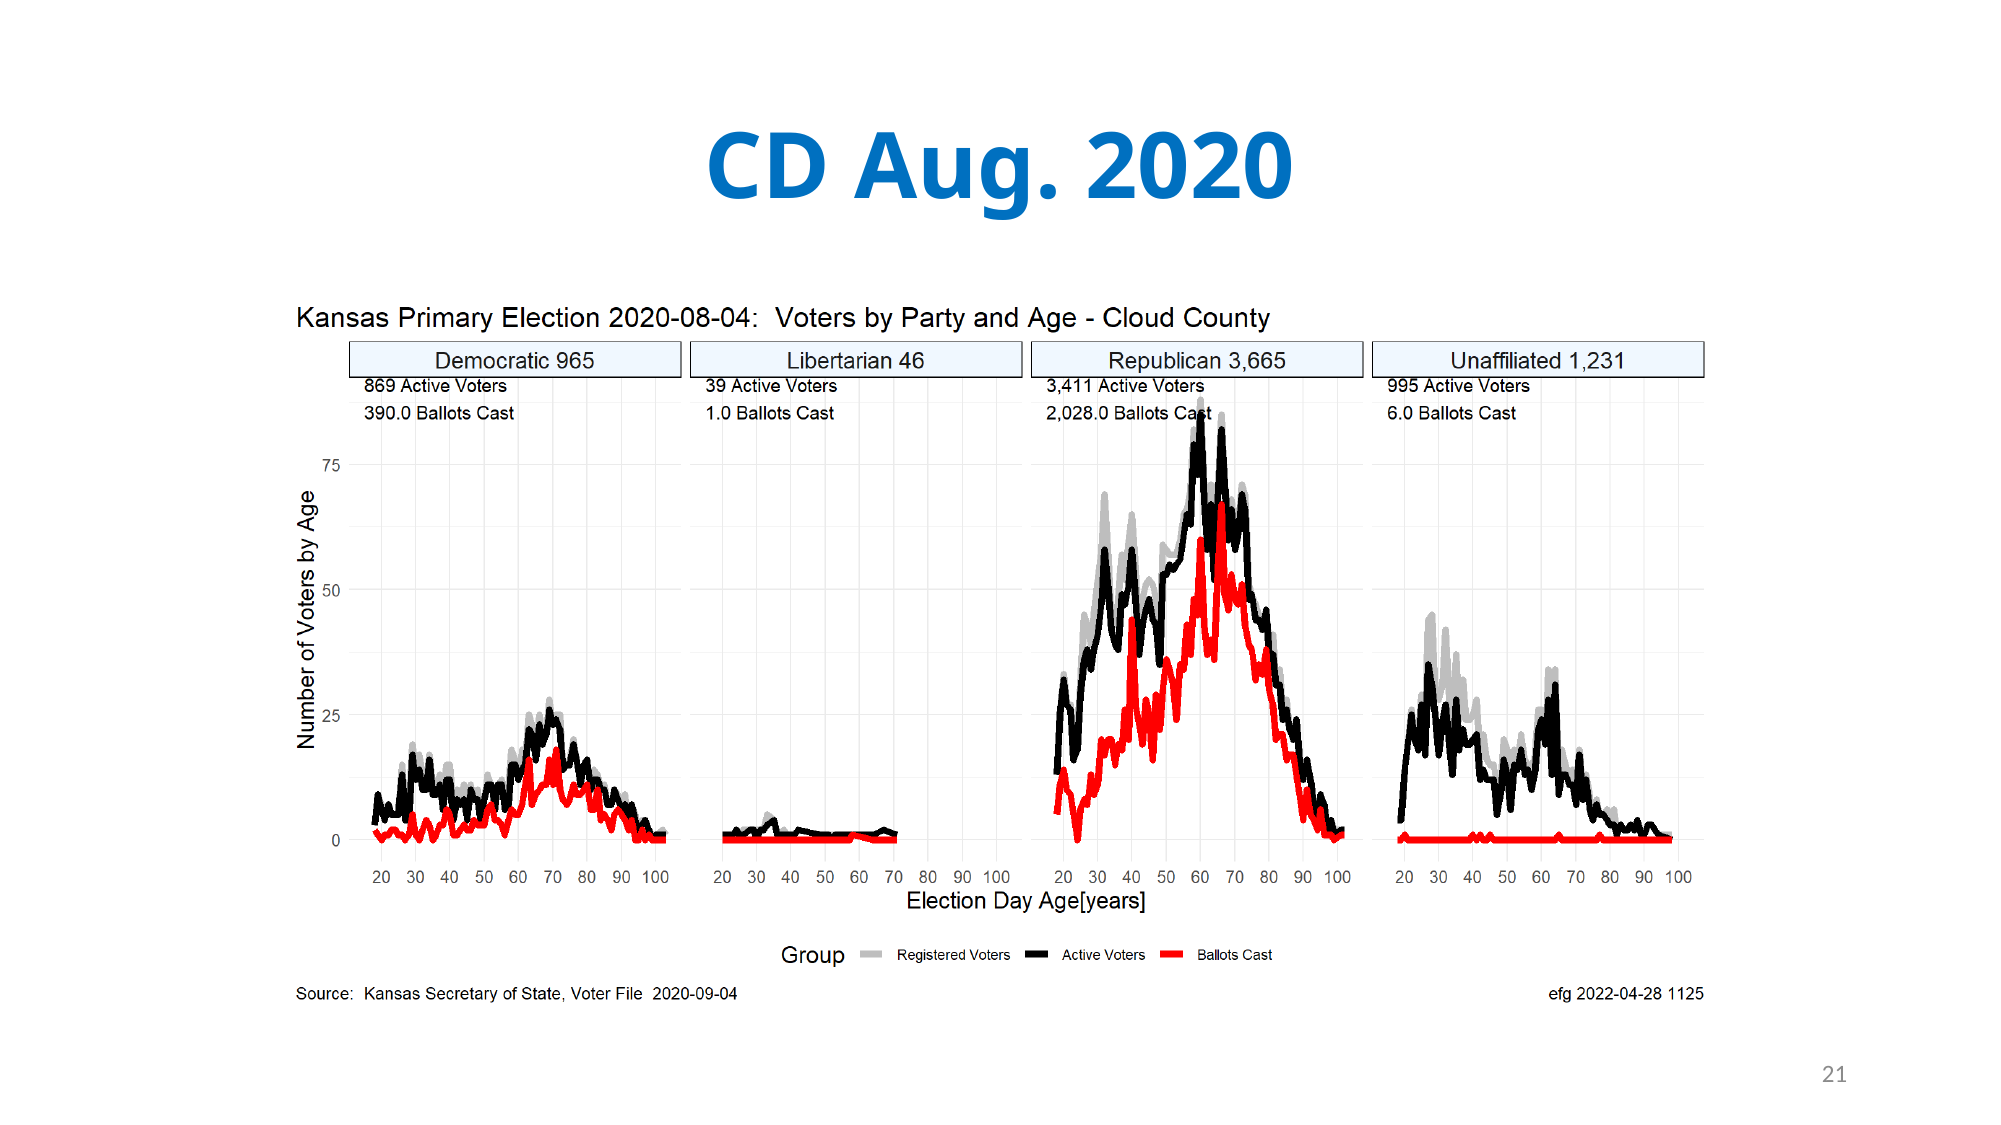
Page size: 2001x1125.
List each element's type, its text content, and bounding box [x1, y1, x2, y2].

title CD Aug. 2020 [137, 59, 1863, 278]
slide_number ‹#› [1412, 1042, 1863, 1103]
picture [287, 297, 1713, 1011]
